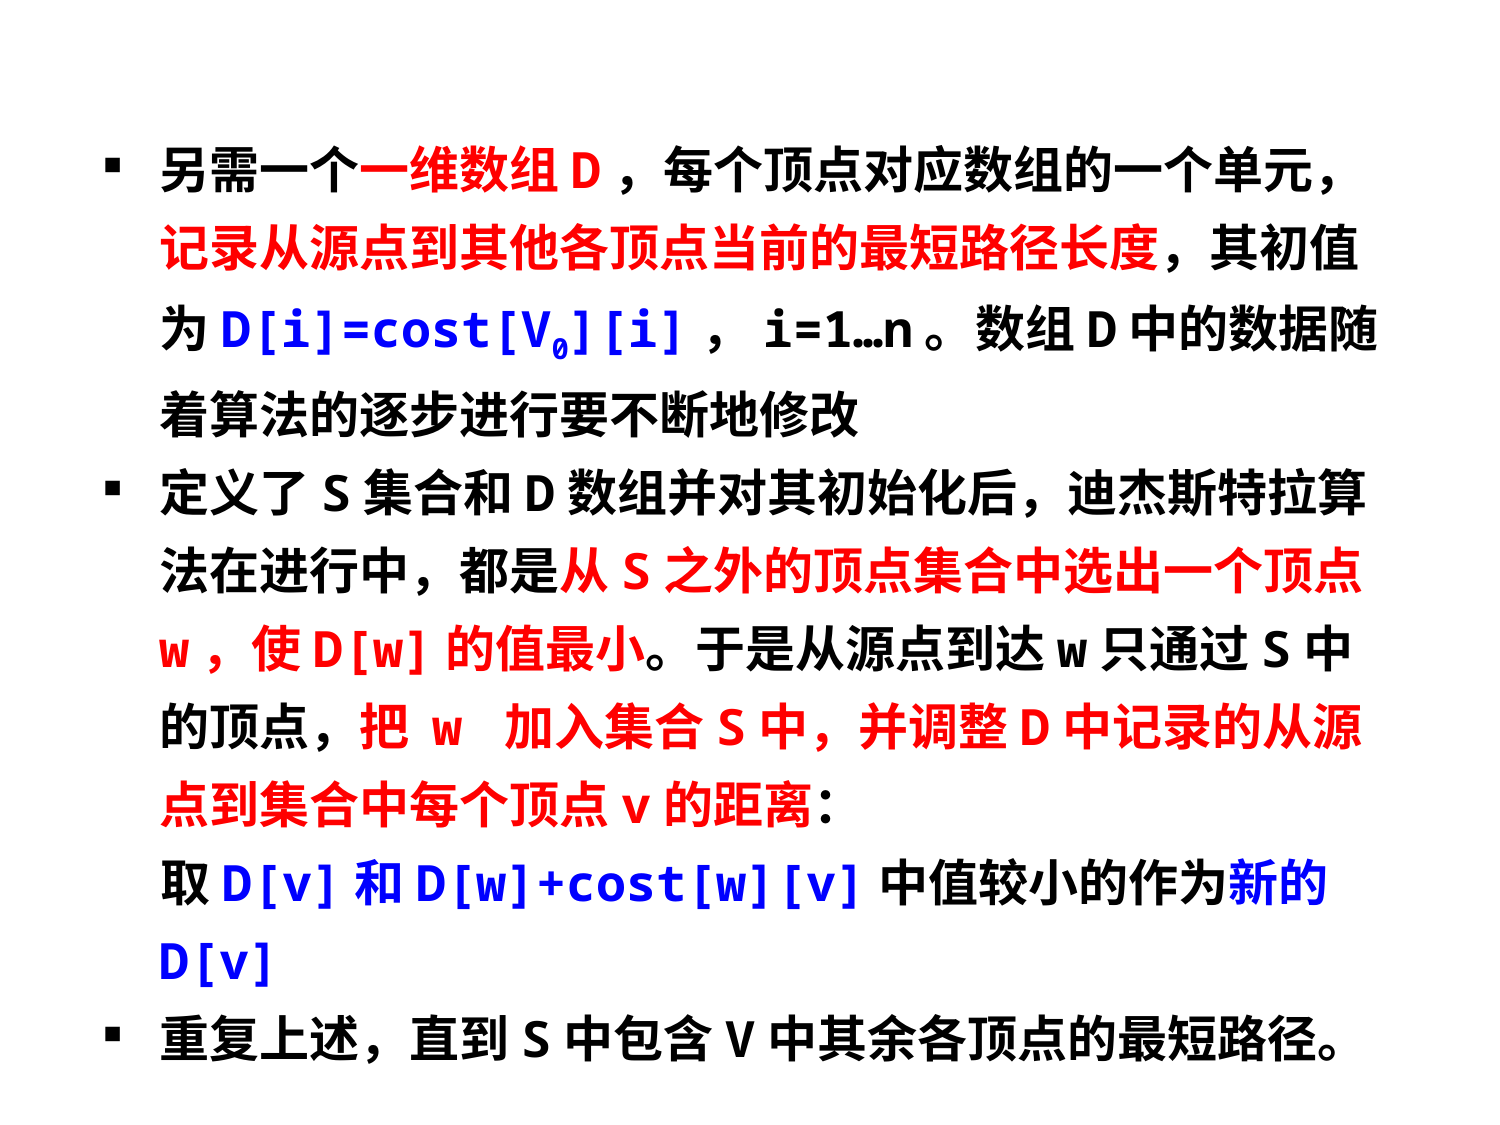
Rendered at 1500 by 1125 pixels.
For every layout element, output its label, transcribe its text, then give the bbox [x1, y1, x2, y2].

text_box 另需一个一维数组D，每个顶点对应数组的一个单元，记录从源点到其他各顶点当前的最短路径长度，其初值为D[i]=cost[V0][i]，i=1…n。数组D中的数据随着算法的逐步进行要不断地修改 定义了S集合和D数组并对其初始化后，迪杰斯特拉算法在进行中，都是从S之外的顶点集合中选出一个顶点w，使D[w]的值最小。于是从源点到达w只通过S中的顶点，把 w 加入集合S中，并调整D中记录的从源点到集合中每个顶点v的距离： 取D[v]和D[w]+cost[w][v]中值较小的作为新的D[v] 重复上述，直到S中包含V中其余各顶点的最短路径。 [88, 113, 1401, 1052]
